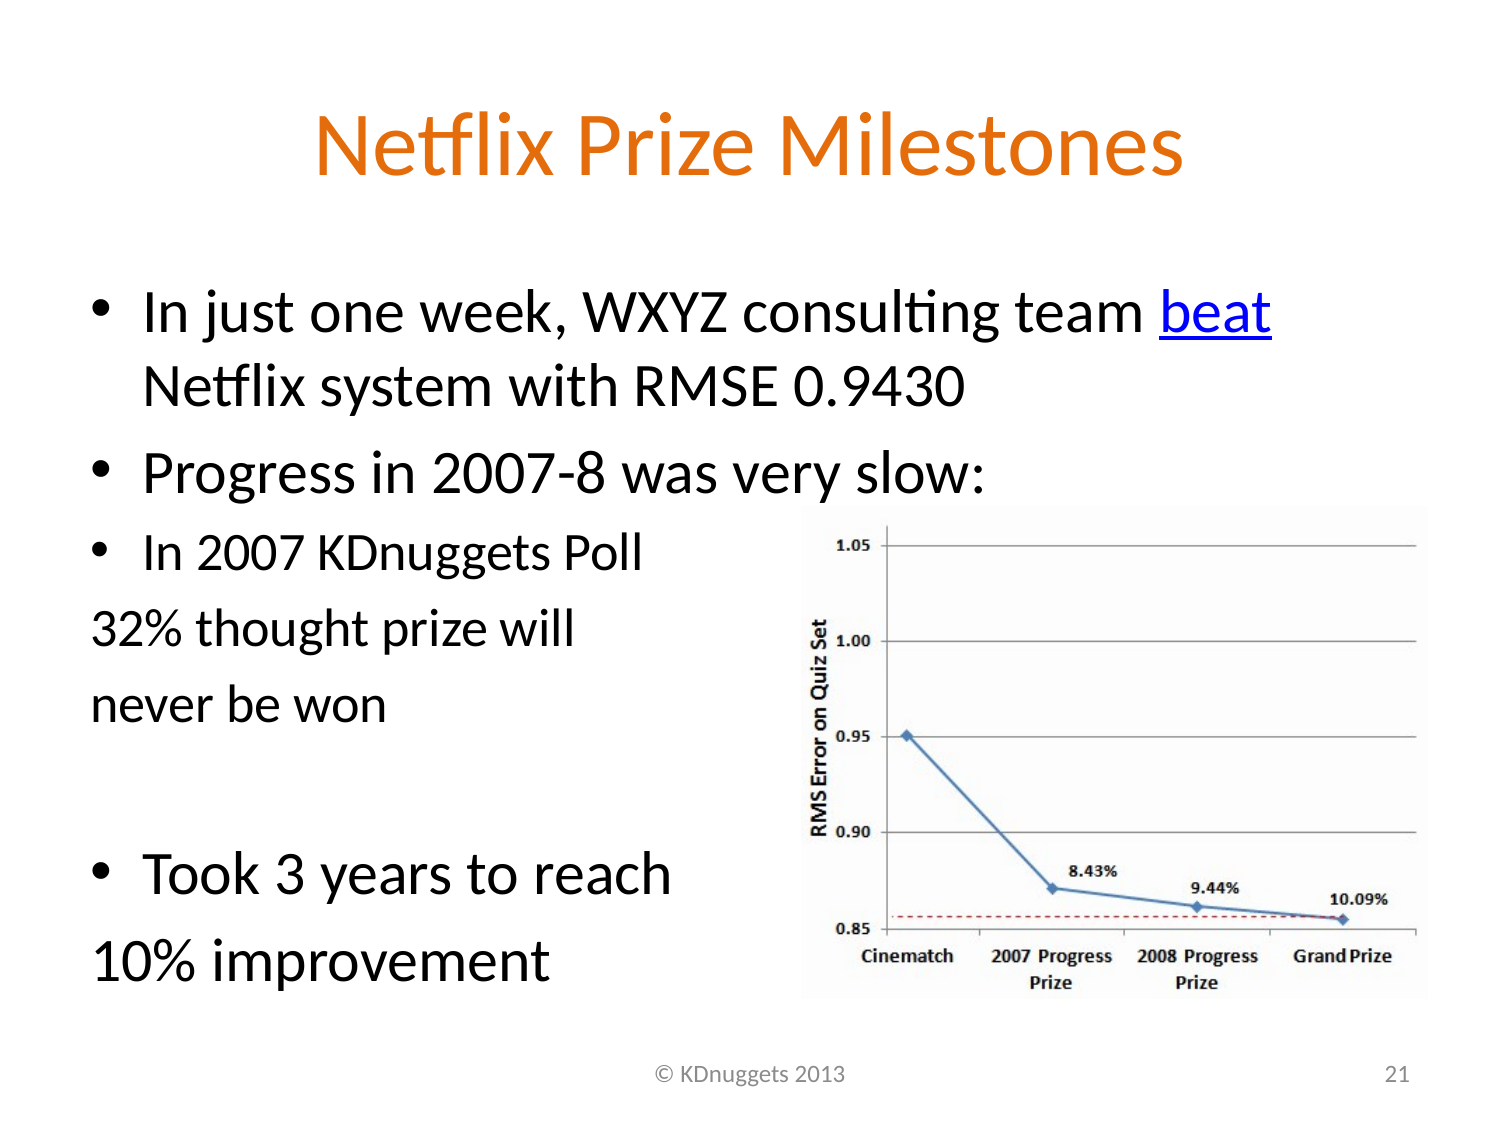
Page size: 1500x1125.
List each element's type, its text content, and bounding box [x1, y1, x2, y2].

list In just one week, WXYZ consulting team beat Netflix system with RMSE 0.9430 Progress in 2007-8 was very slow: In 2007 KDnuggets Poll 32% thought prize will never be won Took 3 years to reach 10% improvement [75, 262, 1372, 1005]
footer © KDnuggets 2013 [512, 1042, 988, 1103]
picture [801, 506, 1428, 999]
title Netflix Prize Milestones [75, 45, 1425, 233]
slide_number 21 [1074, 1042, 1425, 1103]
